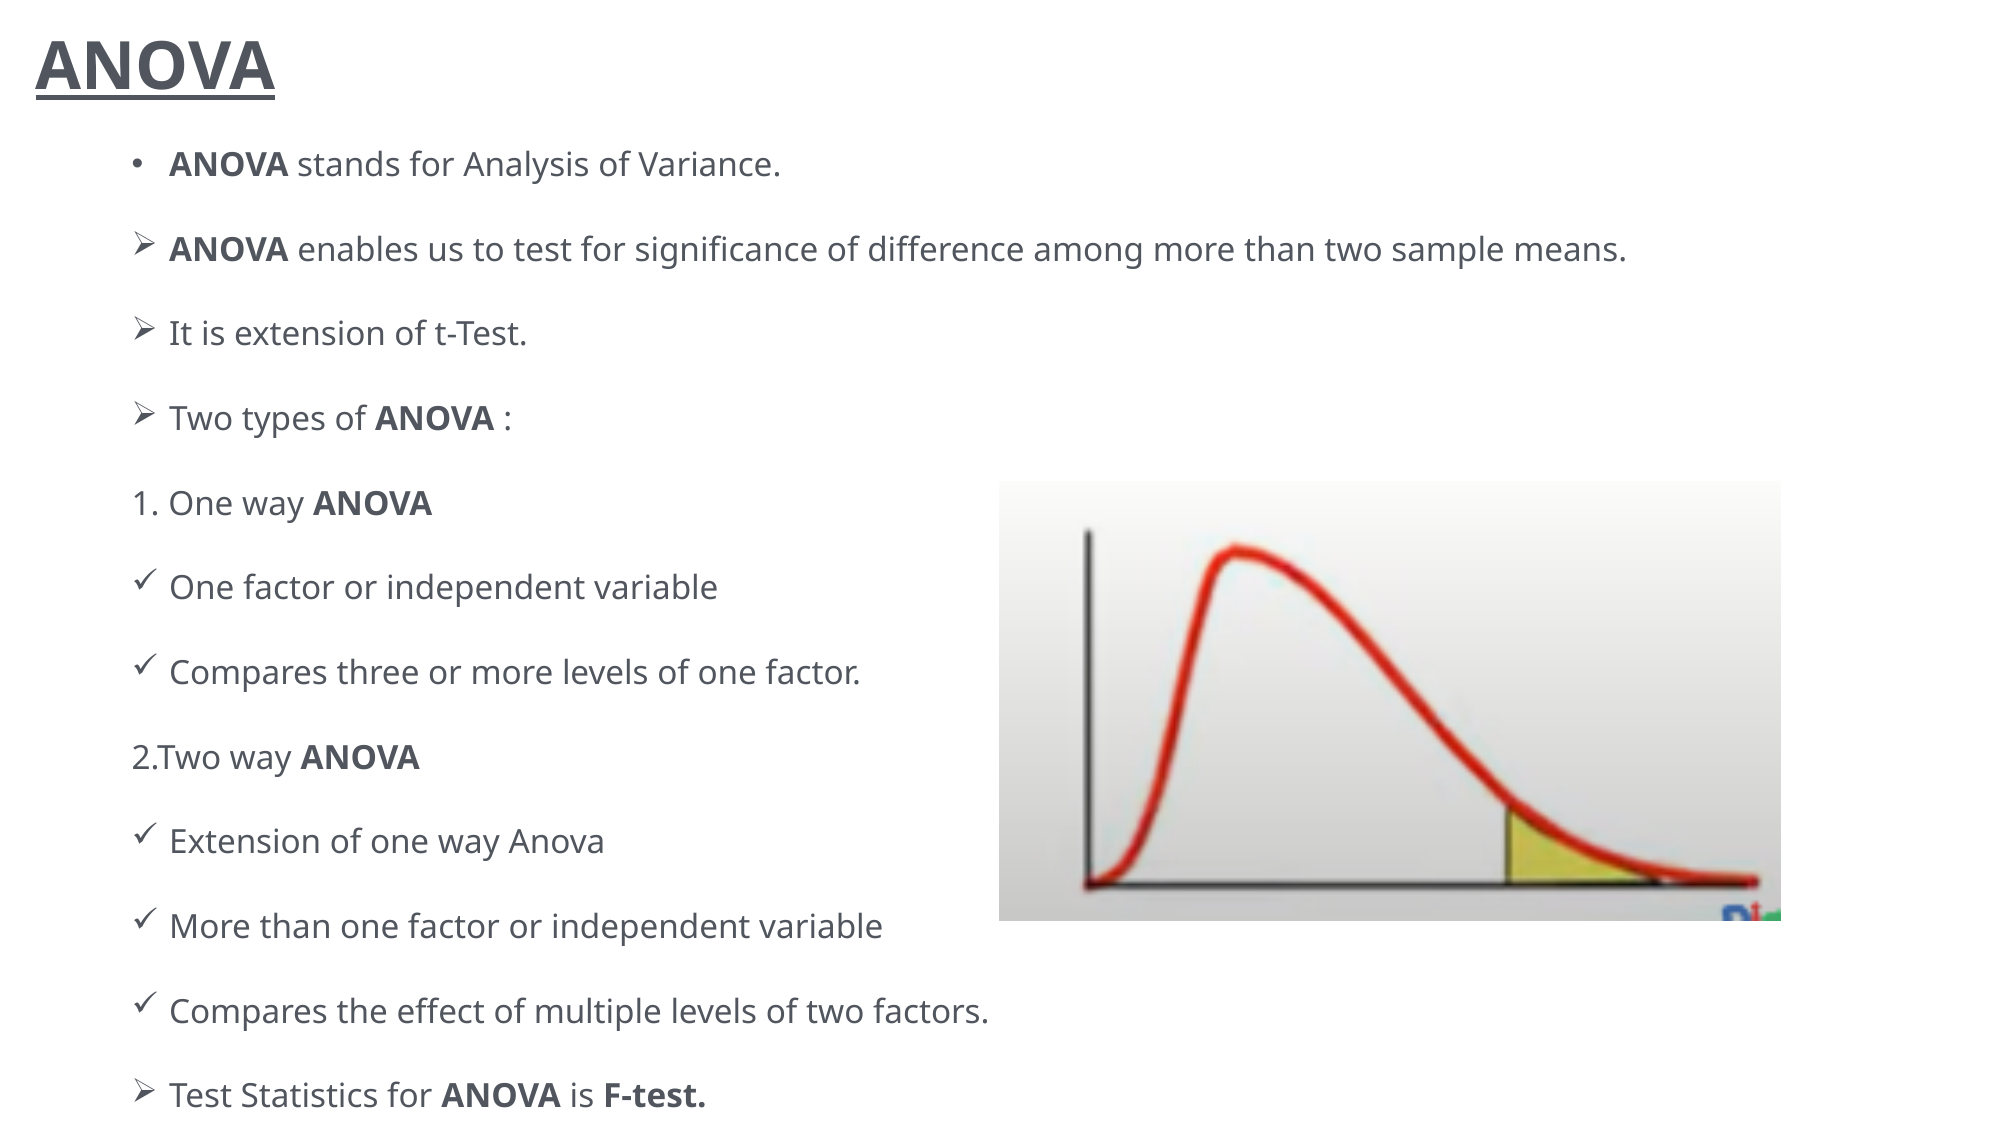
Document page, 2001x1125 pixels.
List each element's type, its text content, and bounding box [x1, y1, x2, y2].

picture [999, 481, 1781, 921]
title ANOVA [20, 24, 1746, 112]
list ANOVA stands for Analysis of Variance. ANOVA enables us to test for significance of difference among more than two sample means. It is extension of t-Test. Two types of ANOVA : 1. One way ANOVA One factor or independent variable Compares three or more levels of one factor. 2.Two way ANOVA Extension of one way Anova More than one factor or independent variable Compares the effect of multiple levels of two factors. Test Statistics for ANOVA is F-test. [116, 111, 1842, 1101]
